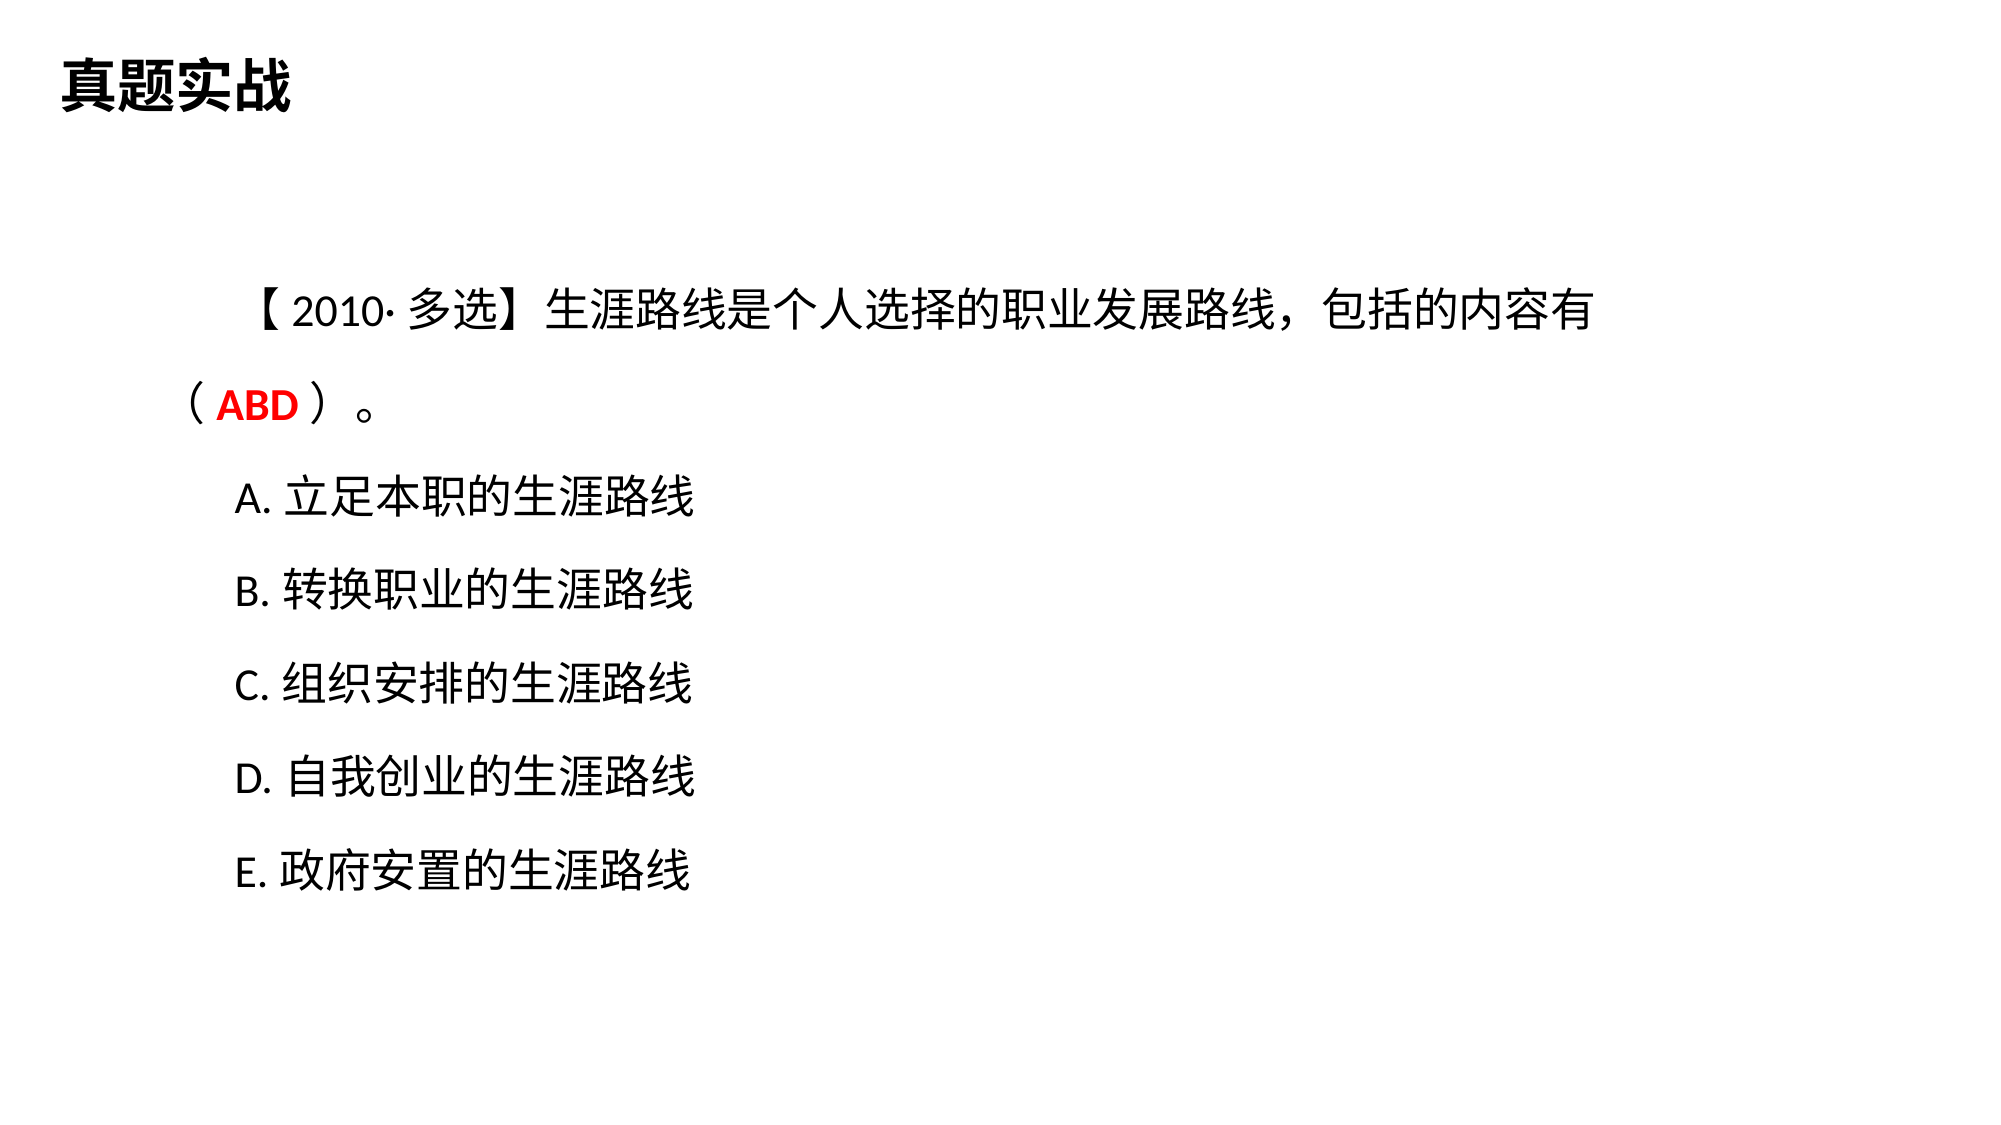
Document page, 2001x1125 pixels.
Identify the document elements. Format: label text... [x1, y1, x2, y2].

text_box 真题实战 [44, 41, 1045, 127]
text_box 【2010·多选】生涯路线是个人选择的职业发展路线，包括的内容有（ABD）。 A.立足本职的生涯路线 B.转换职业的生涯路线 C.组织安排的生涯路线 D.自我创业的生涯路线 E.政府安置的生涯路线 [144, 234, 1802, 904]
